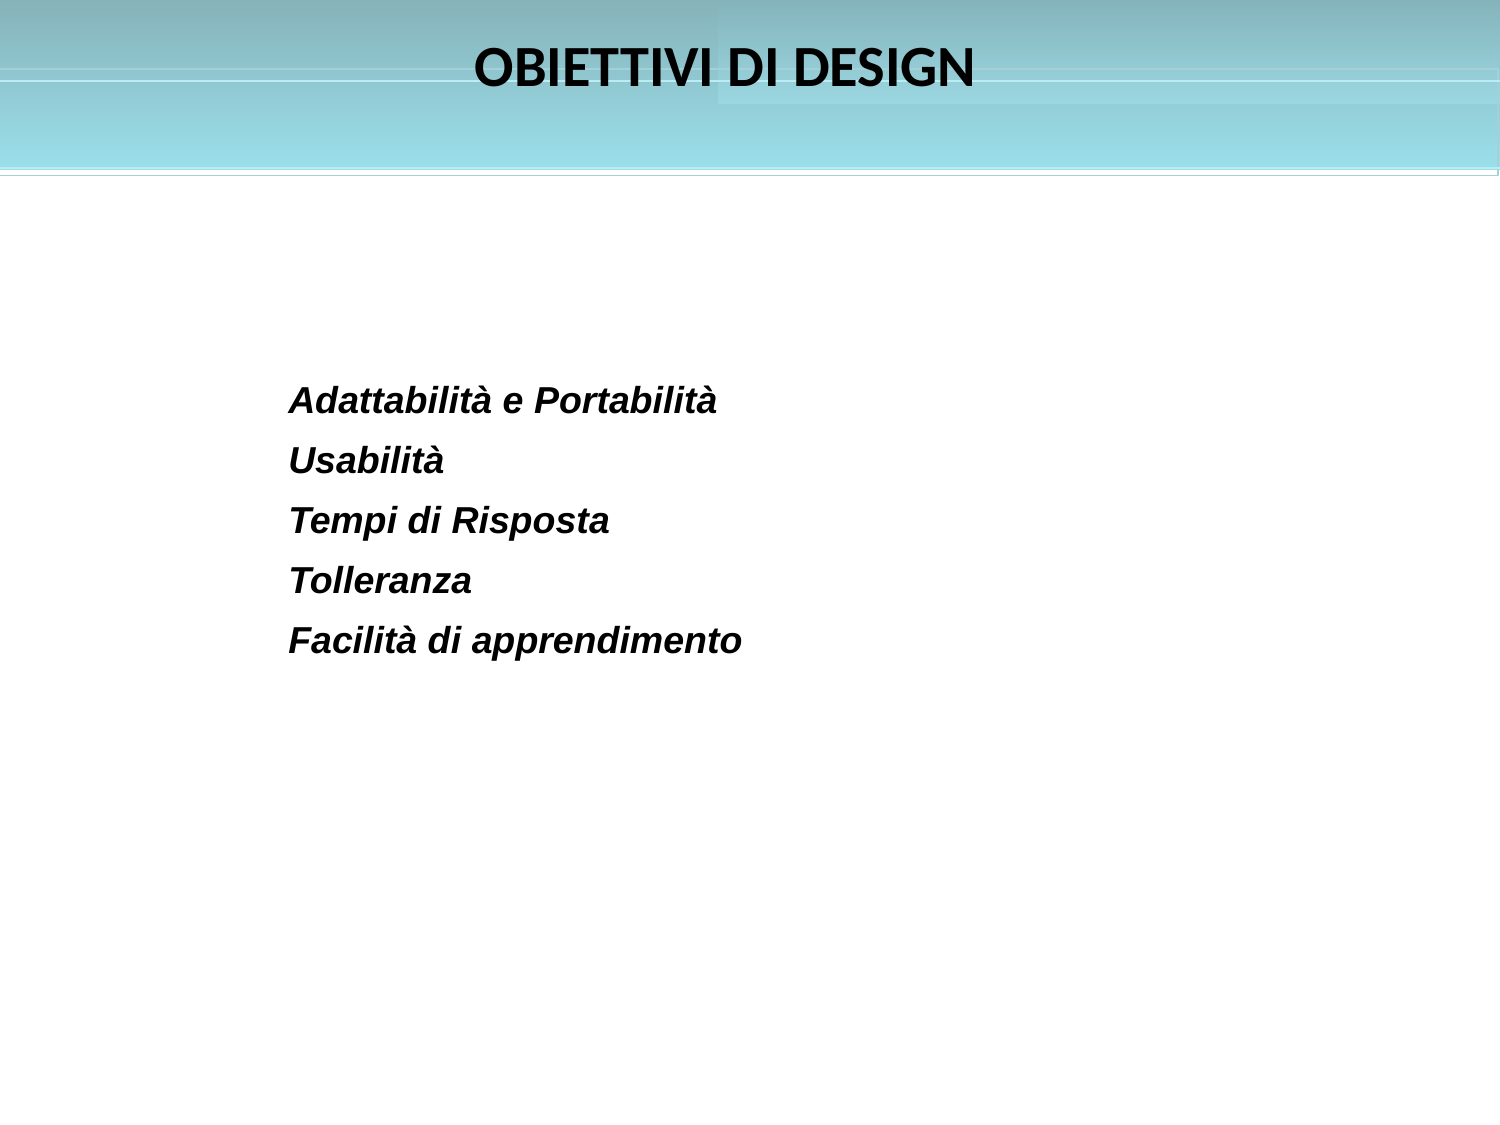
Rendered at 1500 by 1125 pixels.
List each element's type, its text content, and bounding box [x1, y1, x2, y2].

table_cell Tempi di Risposta [273, 492, 1296, 552]
table_cell Usabilità [273, 432, 1296, 492]
table_cell Facilità di apprendimento [273, 612, 1296, 672]
table_cell Tolleranza [273, 552, 1296, 612]
text_box OBIETTIVI DI DESIGN [23, 20, 1441, 107]
table_header Adattabilità e Portabilità [273, 372, 1296, 432]
